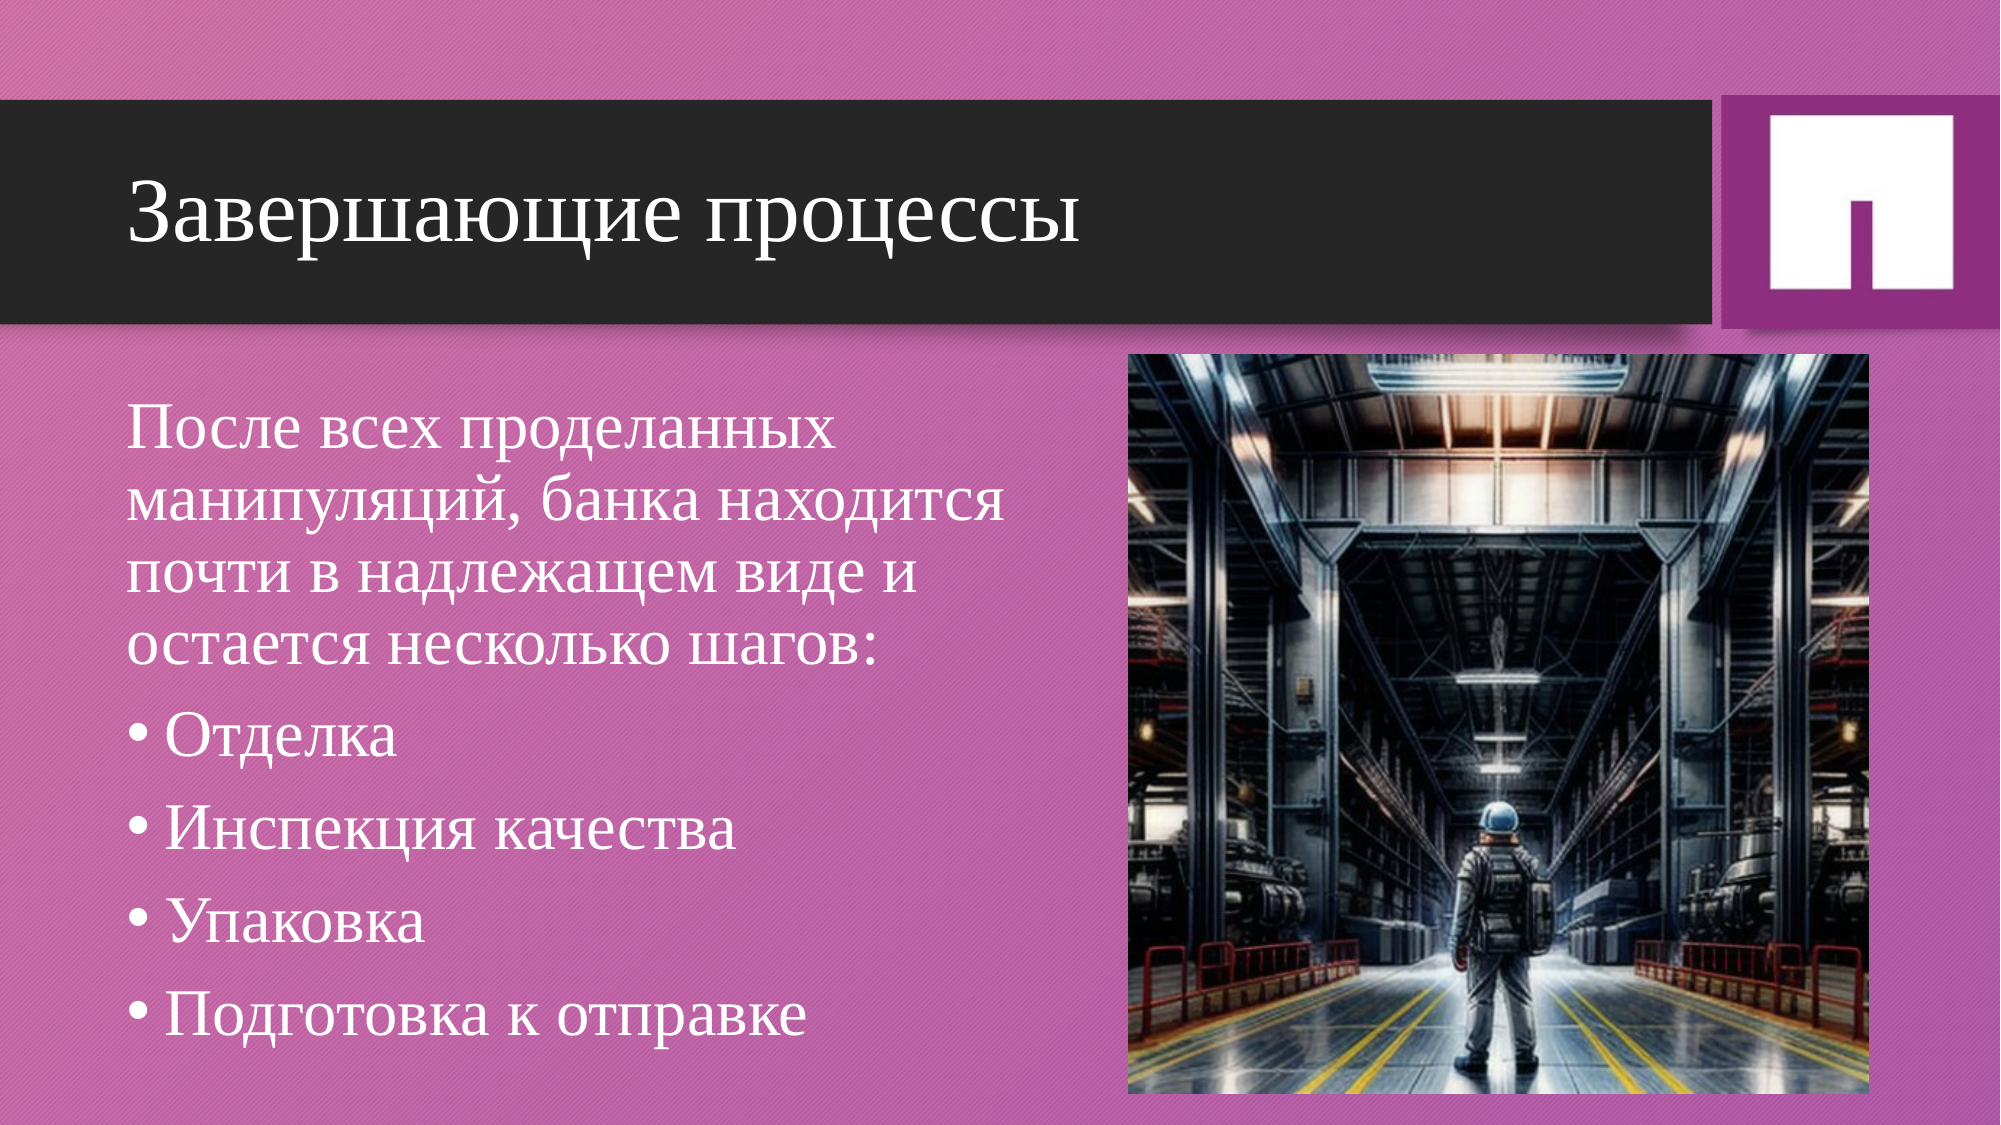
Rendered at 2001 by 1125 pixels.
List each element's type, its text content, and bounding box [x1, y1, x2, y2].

list После всех проделанных манипуляций, банка находится почти в надлежащем виде и остается несколько шагов: Отделка Инспекция качества Упаковка Подготовка к отправке [111, 383, 1128, 974]
title Завершающие процессы [111, 123, 1689, 301]
picture [1721, 95, 2000, 347]
picture [0, 325, 1869, 1094]
